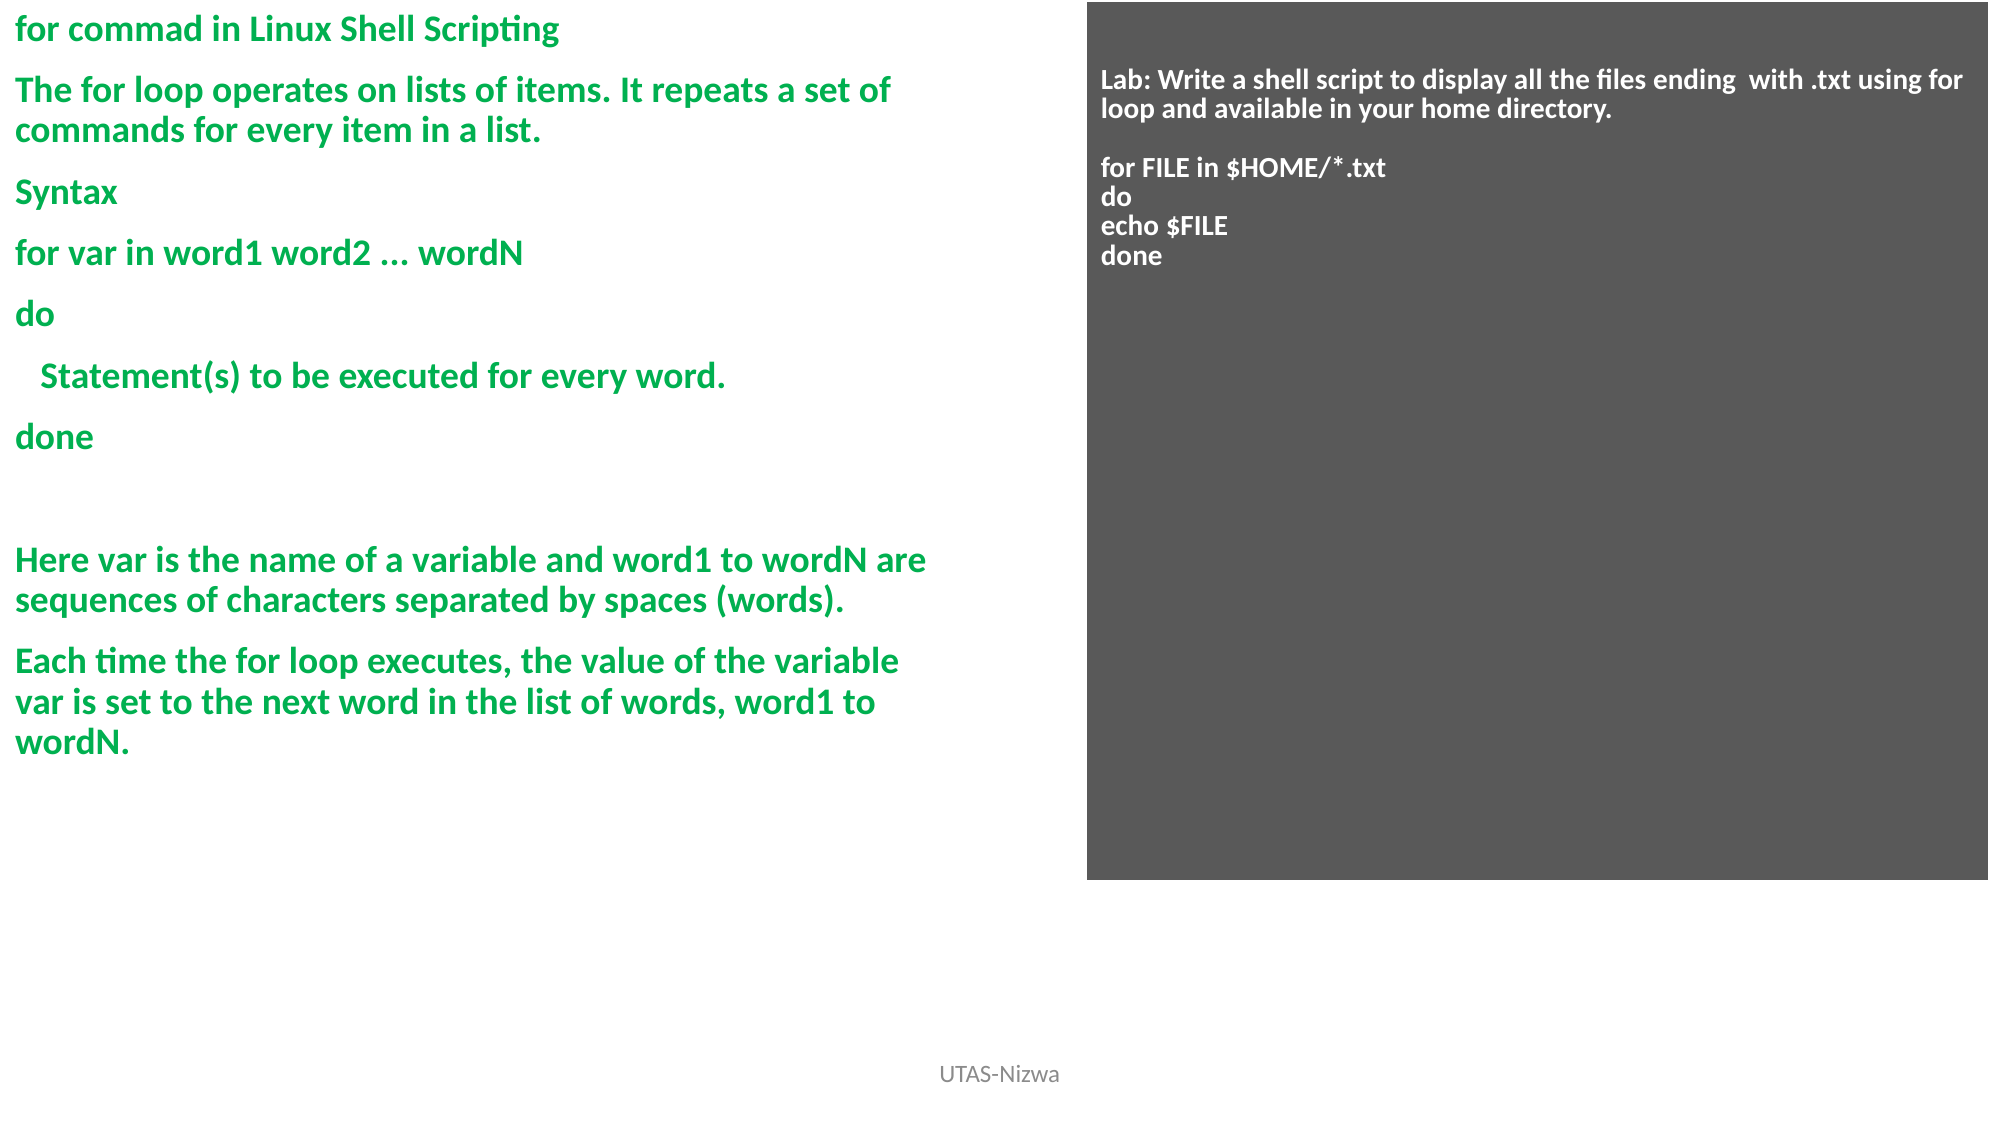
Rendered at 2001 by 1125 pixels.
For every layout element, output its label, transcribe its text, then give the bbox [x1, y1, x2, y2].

table_header Lab: Write a shell script to display all the files ending with .txt using for loop and available in your home directory. for FILE in $HOME/*.txt do echo $FILE done [1087, 2, 1988, 880]
list for commad in Linux Shell Scripting The for loop operates on lists of items. It repeats a set of commands for every item in a list. Syntax for var in word1 word2 ... wordN do Statement(s) to be executed for every word. done Here var is the name of a variable and word1 to wordN are sequences of characters separated by spaces (words). Each time the for loop executes, the value of the variable var is set to the next word in the list of words, word1 to wordN. [0, 1, 957, 1045]
footer UTAS-Nizwa [662, 1042, 1338, 1103]
text_box [12, 117, 1085, 312]
